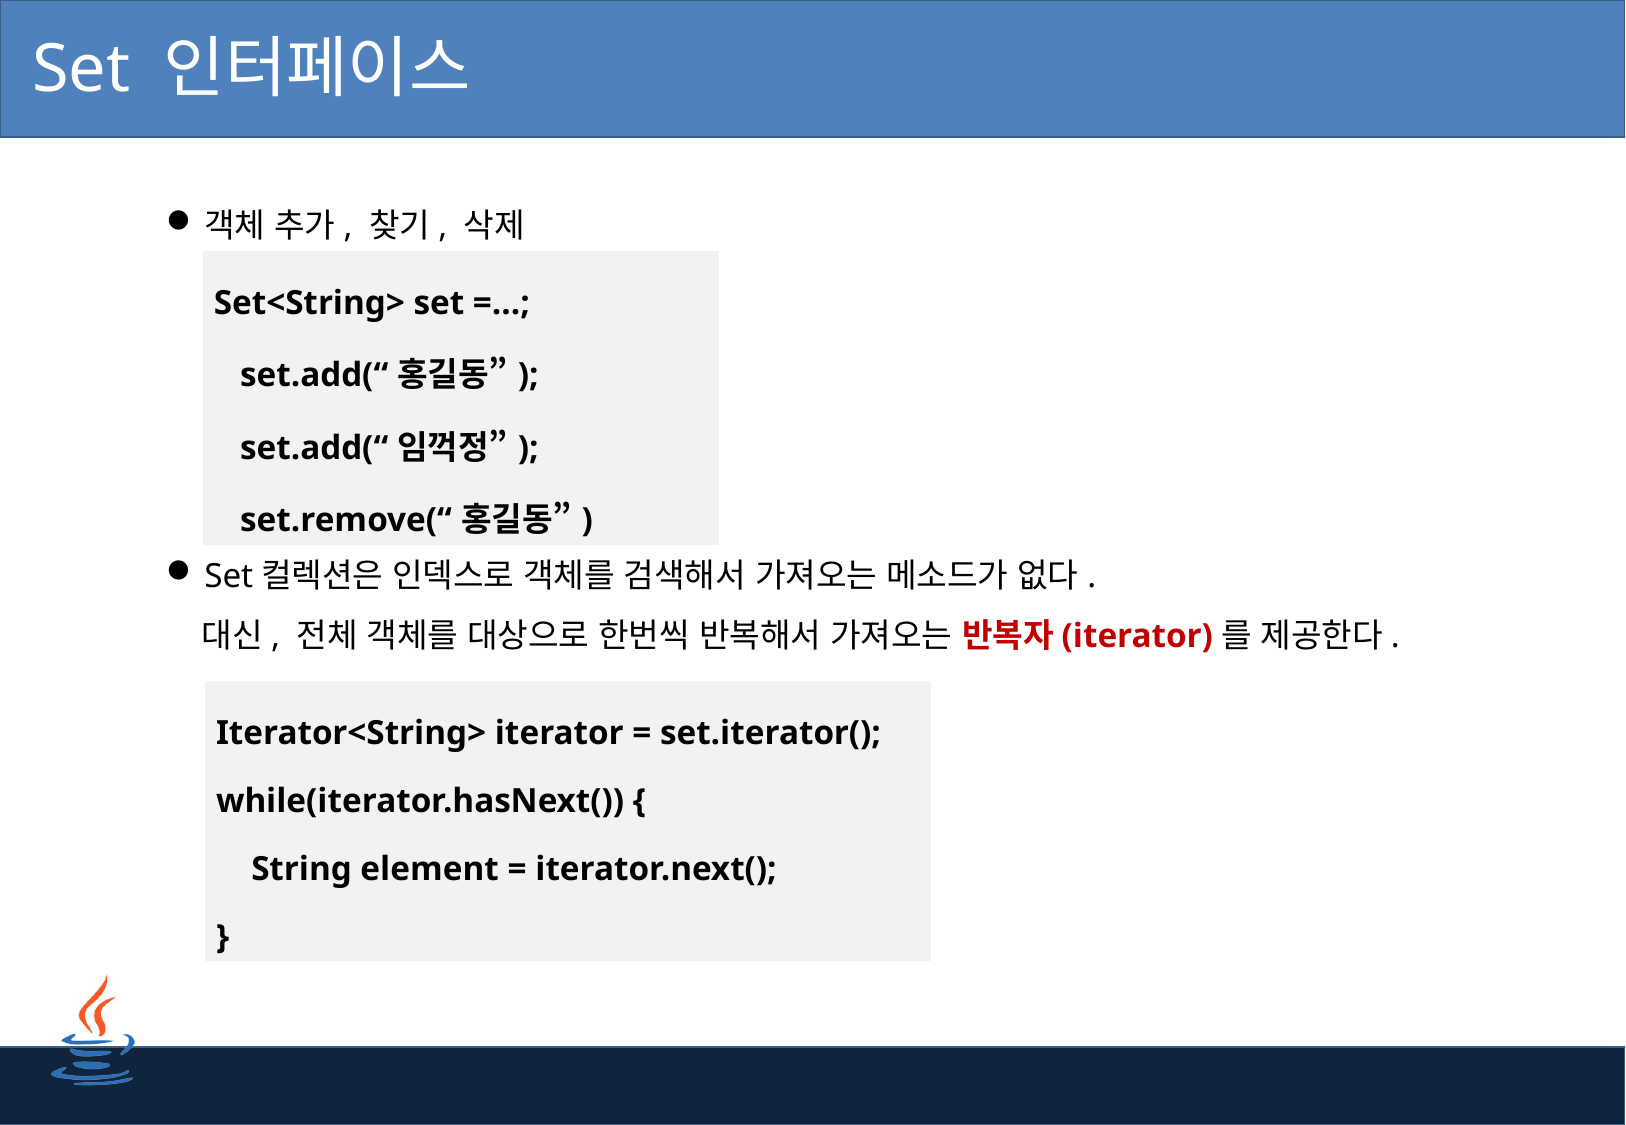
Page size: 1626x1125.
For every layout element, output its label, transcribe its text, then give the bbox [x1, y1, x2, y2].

table_header Set<String> set =…; set.add(“홍길동”); set.add(“임꺽정”); set.remove(“홍길동”) [203, 251, 719, 527]
text_box 객체 추가, 찾기, 삭제 [151, 196, 568, 252]
picture [38, 973, 151, 1086]
text_box Set 인터페이스 [0, 16, 1018, 158]
text_box Set컬렉션은 인덱스로 객체를 검색해서 가져오는 메소드가 없다. 대신, 전체 객체를 대상으로 한번씩 반복해서 가져오는 반복자(iterator)를 제공한다. [151, 527, 1486, 662]
table_header Iterator<String> iterator = set.iterator(); while(iterator.hasNext()) { String element = iterator.next(); } [205, 681, 931, 961]
